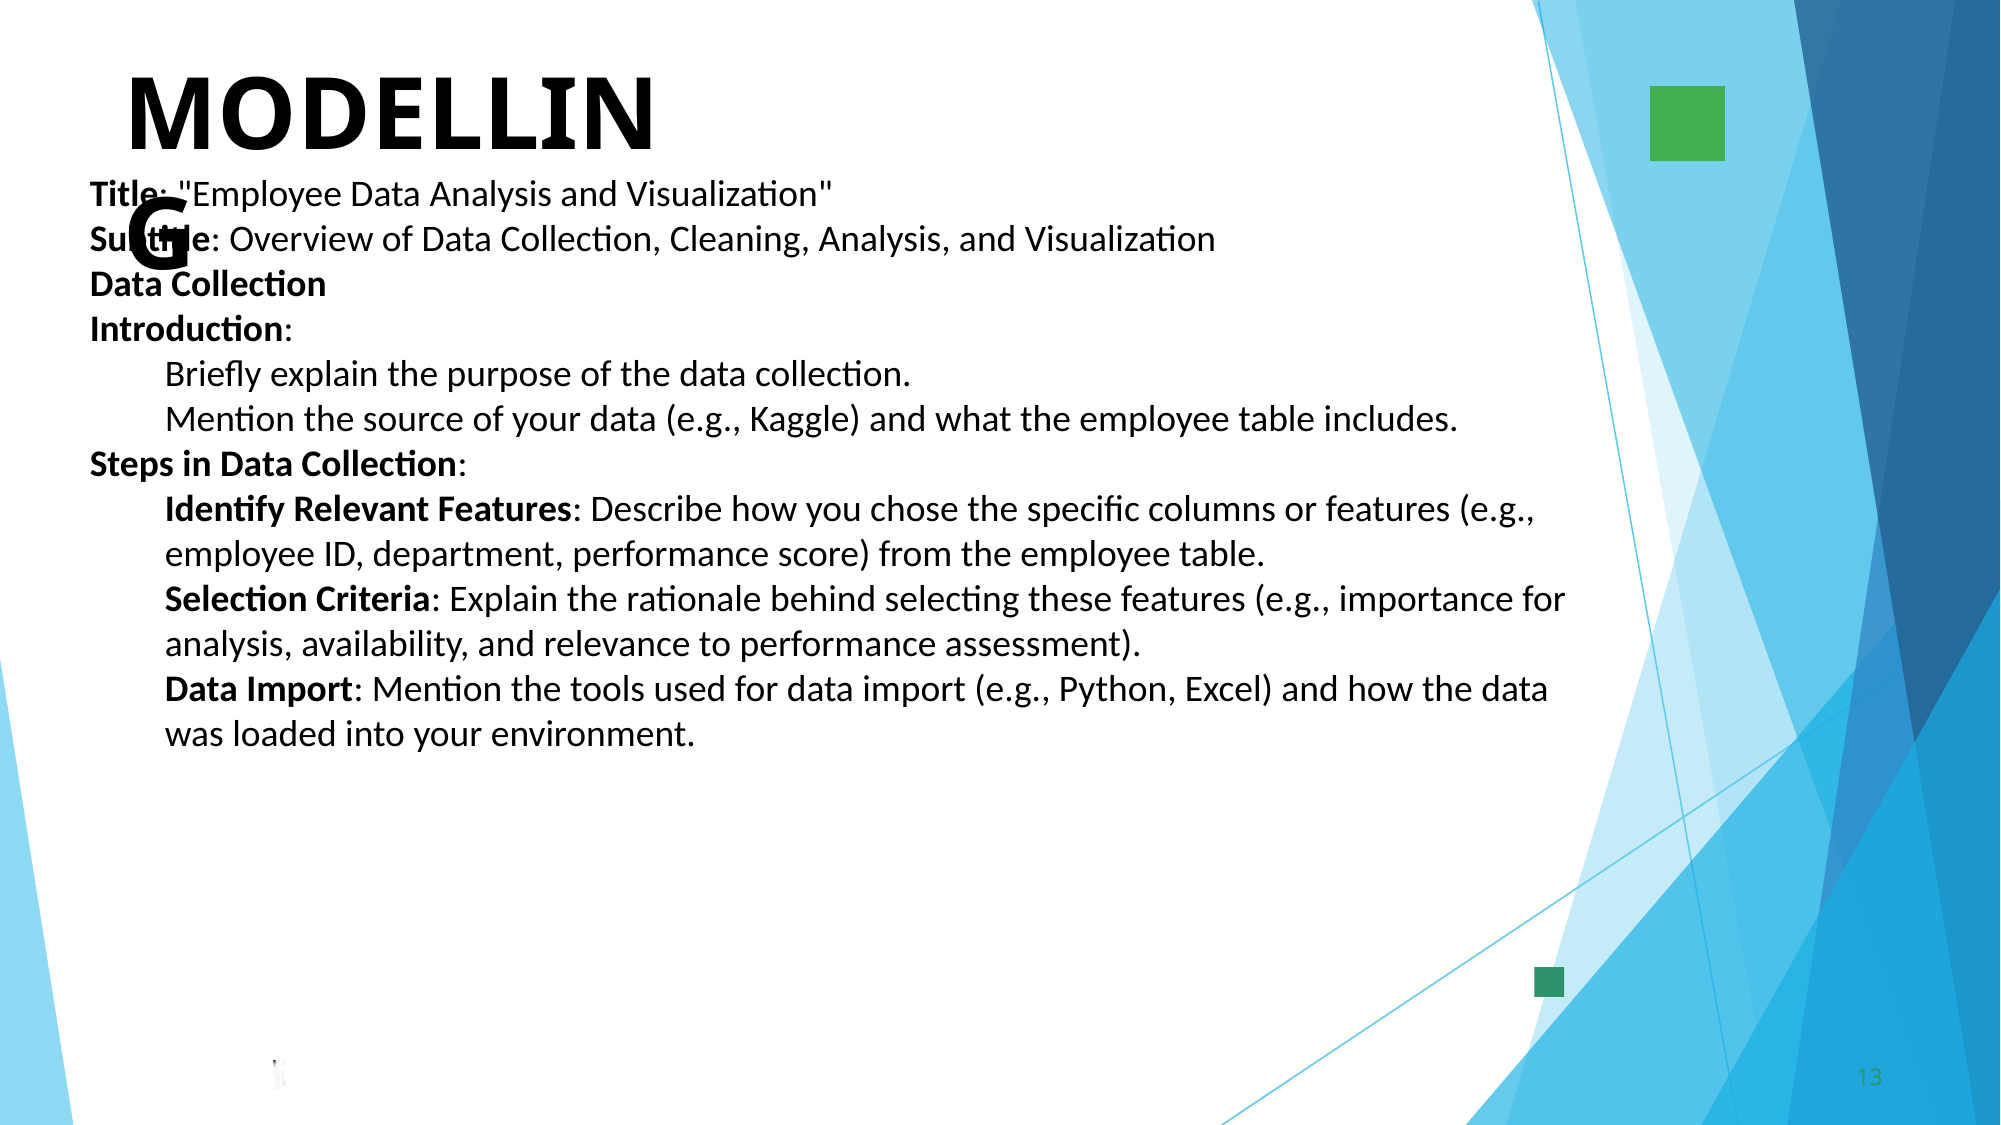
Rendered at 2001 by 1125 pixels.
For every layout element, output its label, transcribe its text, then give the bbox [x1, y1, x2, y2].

text_box [1534, 967, 1565, 997]
text_box MODELLING [121, 47, 664, 161]
text_box 13 [1849, 1061, 1888, 1095]
text_box [1649, 86, 1725, 162]
picture [273, 1060, 287, 1091]
text_box Title: "Employee Data Analysis and Visualization" Subtitle: Overview of Data Collection, Cleaning, Analysis, and Visualization Data Collection Introduction: Briefly explain the purpose of the data collection. Mention the source of your data (e.g., Kaggle) and what the employee table includes. Steps in Data Collection: Identify Relevant Features: Describe how you chose the specific columns or features (e.g., employee ID, department, performance score) from the employee table. Selection Criteria: Explain the rationale behind selecting these features (e.g., importance for analysis, availability, and relevance to performance assessment). Data Import: Mention the tools used for data import (e.g., Python, Excel) and how the data was loaded into your environment. [75, 161, 1613, 761]
